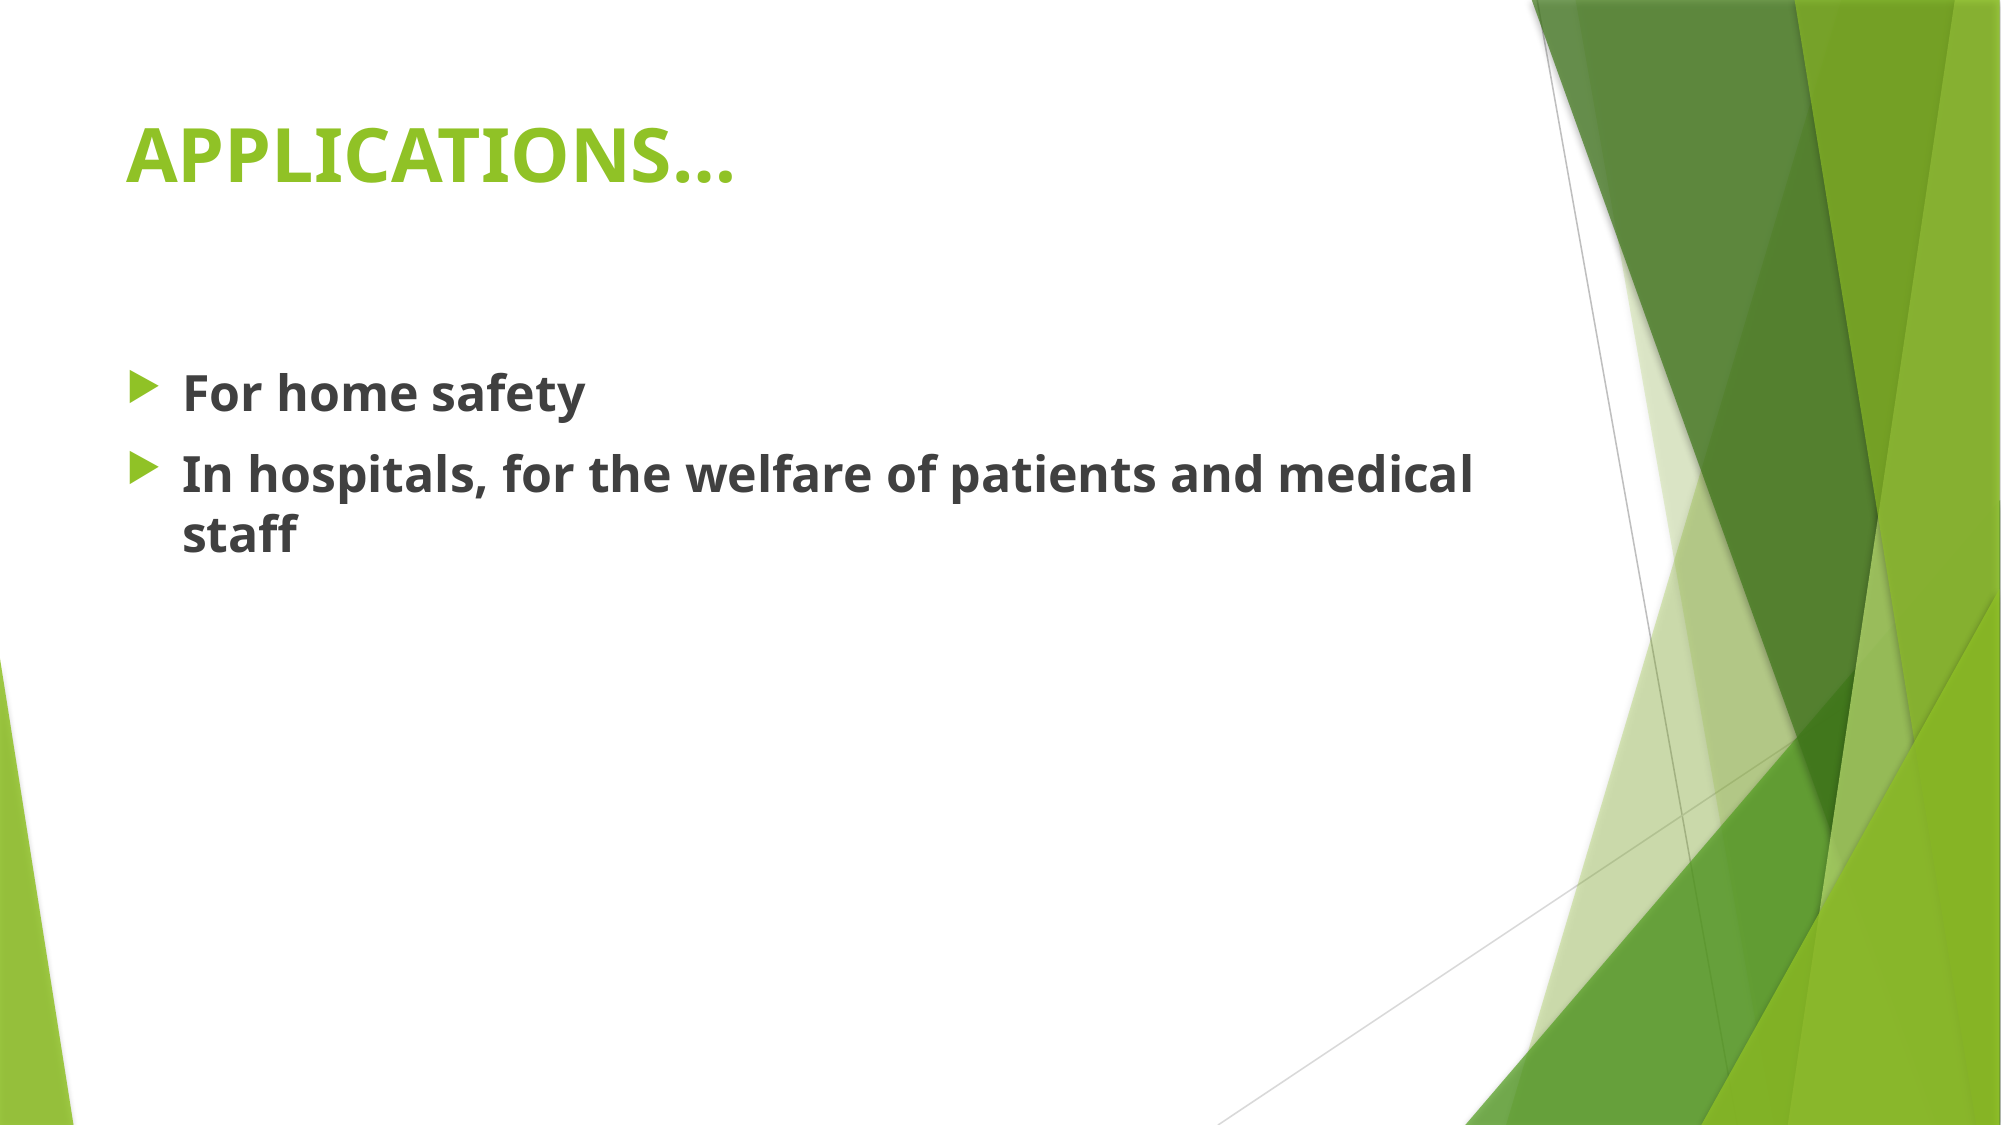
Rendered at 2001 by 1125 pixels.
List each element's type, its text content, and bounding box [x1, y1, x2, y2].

title APPLICATIONS… [111, 99, 1522, 317]
list For home safety In hospitals, for the welfare of patients and medical staff [111, 354, 1522, 992]
